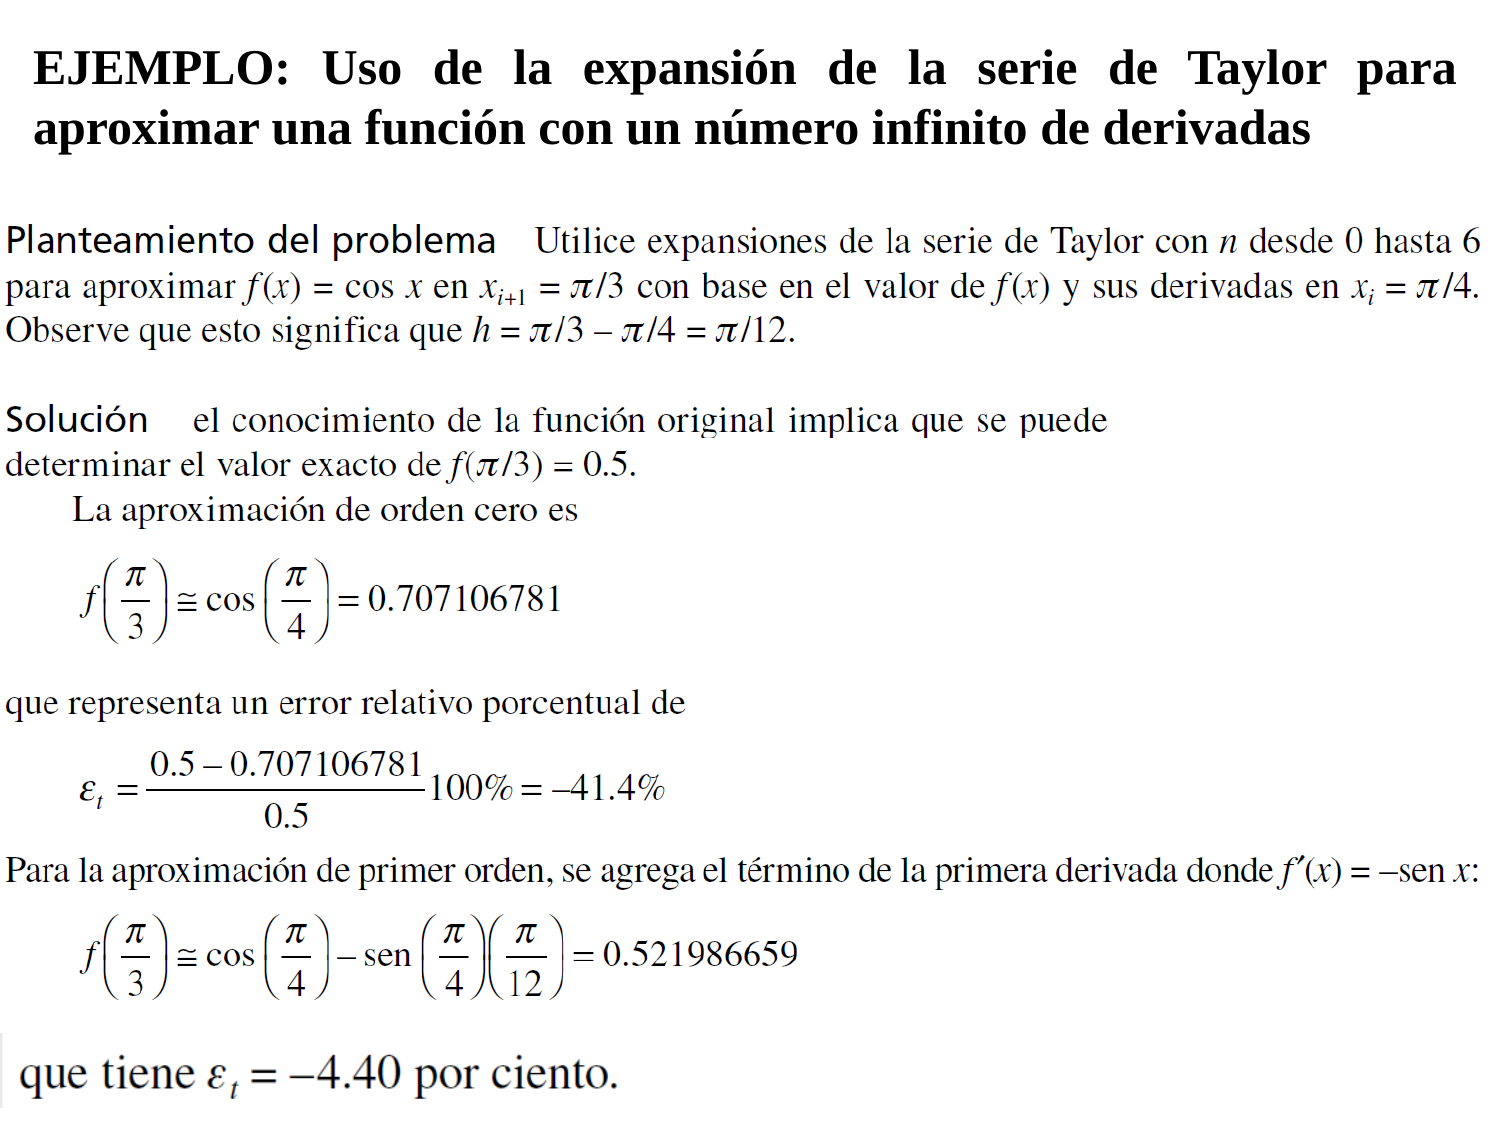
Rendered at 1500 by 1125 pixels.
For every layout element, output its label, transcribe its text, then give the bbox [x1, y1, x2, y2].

text_box EJEMPLO: Uso de la expansión de la serie de Taylor para aproximar una función con un número infinito de derivadas [18, 27, 1473, 163]
picture [0, 215, 1500, 1010]
picture [0, 1033, 622, 1108]
